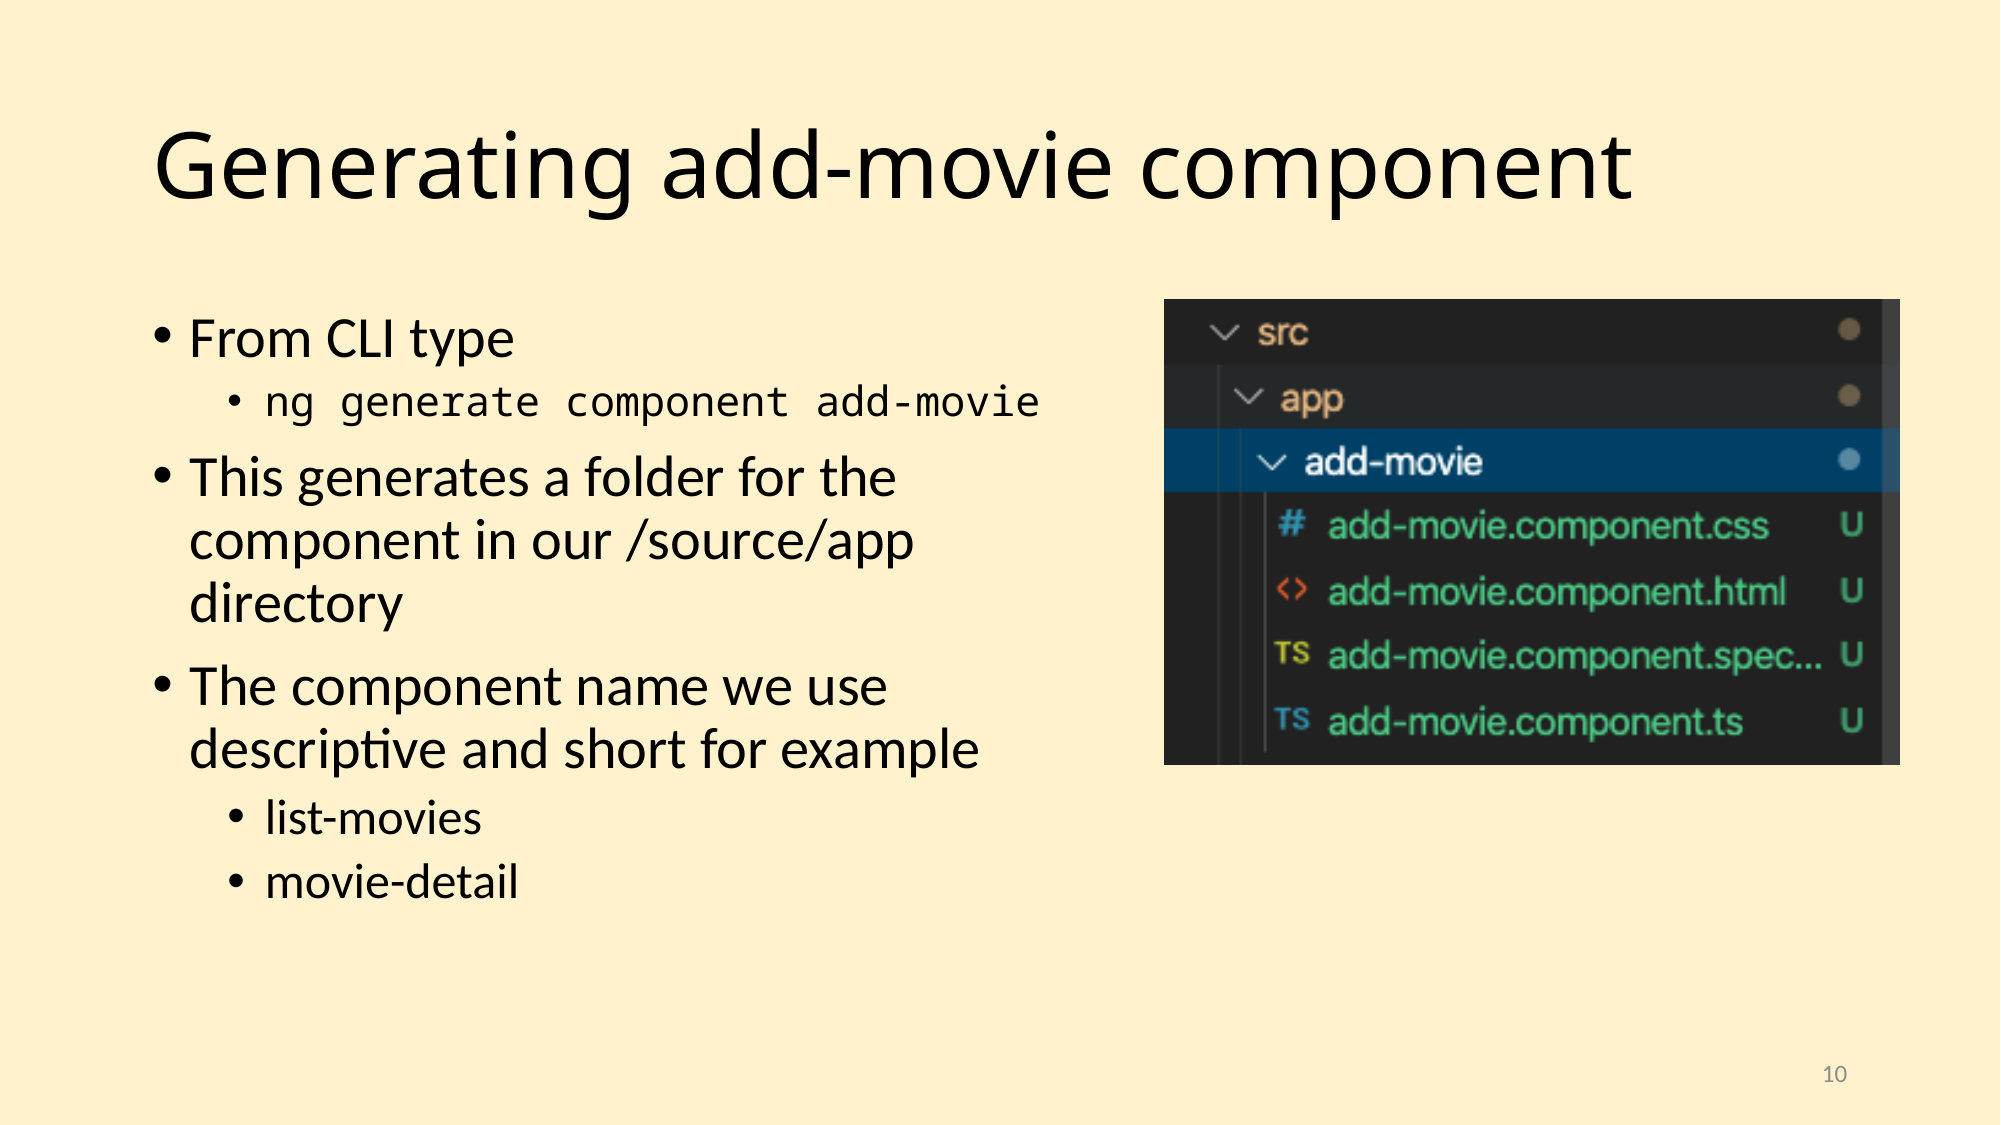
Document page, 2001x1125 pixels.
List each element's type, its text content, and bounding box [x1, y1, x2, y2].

title Generating add-movie component [137, 59, 1863, 278]
list From CLI type ng generate component add-movie This generates a folder for the component in our /source/app directory The component name we use descriptive and short for example list-movies movie-detail [137, 299, 1128, 1014]
picture [1164, 299, 1901, 765]
slide_number 10 [1412, 1042, 1863, 1103]
